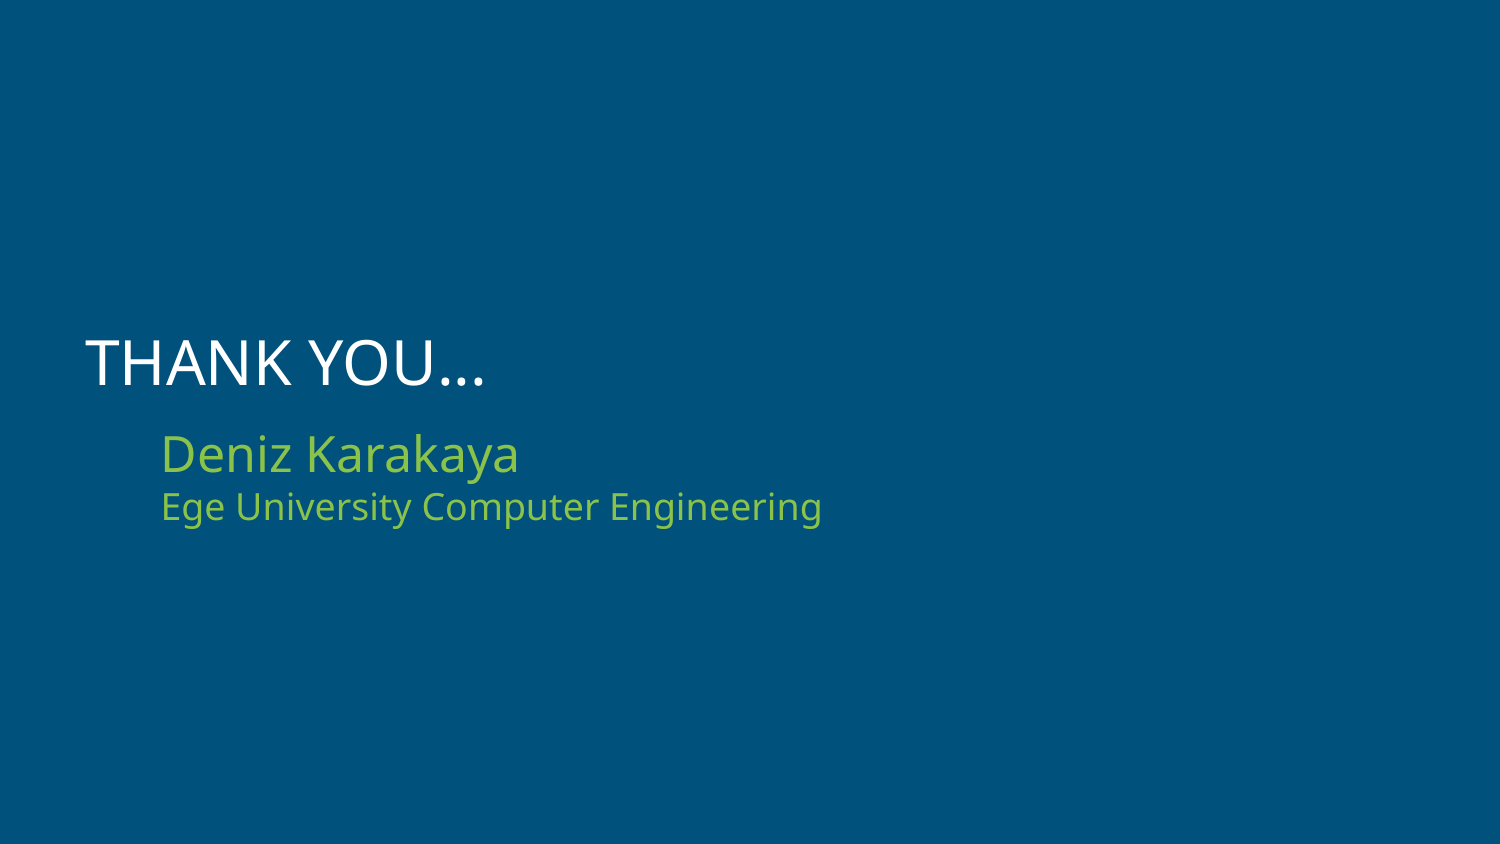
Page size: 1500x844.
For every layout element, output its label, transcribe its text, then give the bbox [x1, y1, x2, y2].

title THANK YOU... [70, 300, 1443, 414]
title Deniz Karakaya Ege University Computer Engineering [145, 421, 1500, 588]
